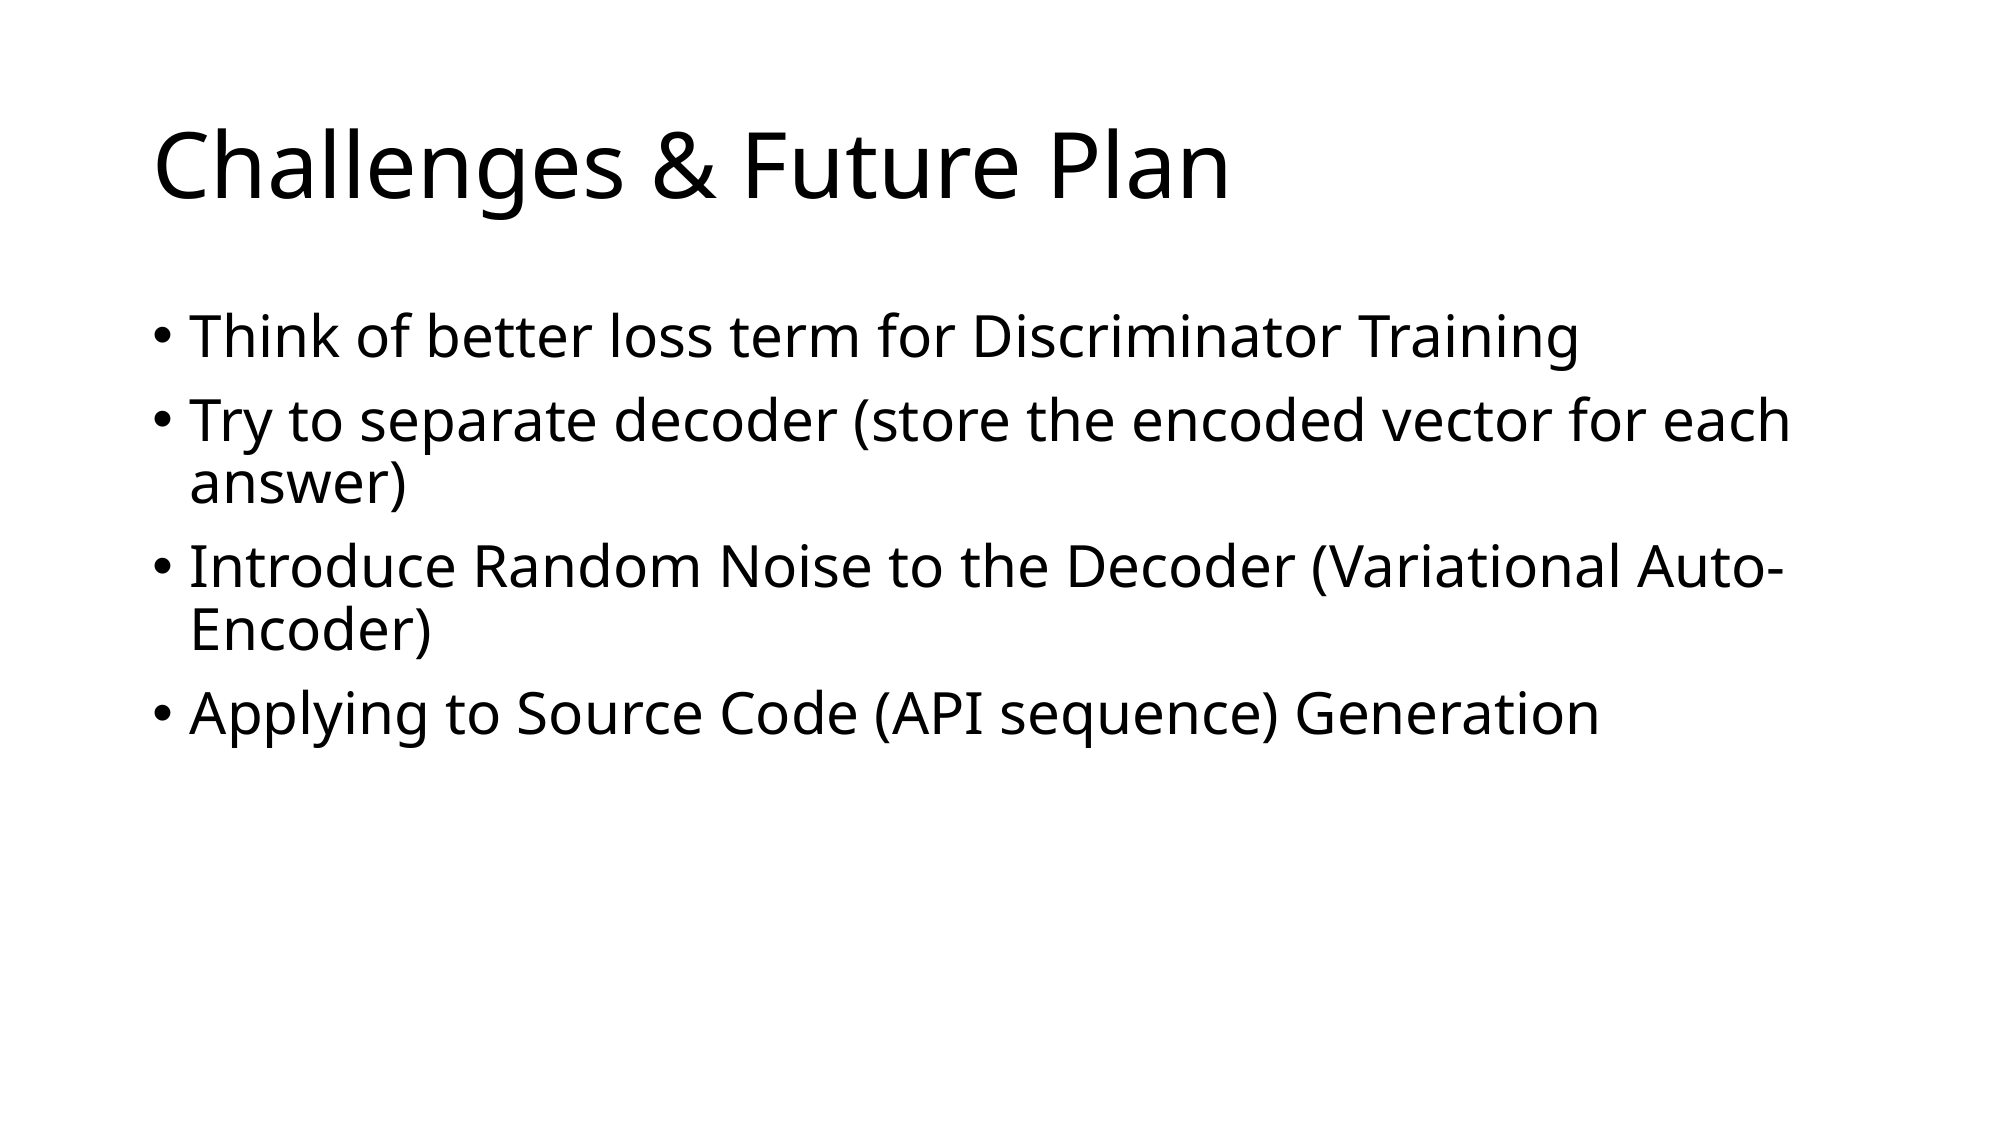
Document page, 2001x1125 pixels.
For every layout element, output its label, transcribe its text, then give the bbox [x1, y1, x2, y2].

list Think of better loss term for Discriminator Training Try to separate decoder (store the encoded vector for each answer) Introduce Random Noise to the Decoder (Variational Auto-Encoder) Applying to Source Code (API sequence) Generation [137, 299, 1863, 1014]
title Challenges & Future Plan [137, 59, 1863, 278]
